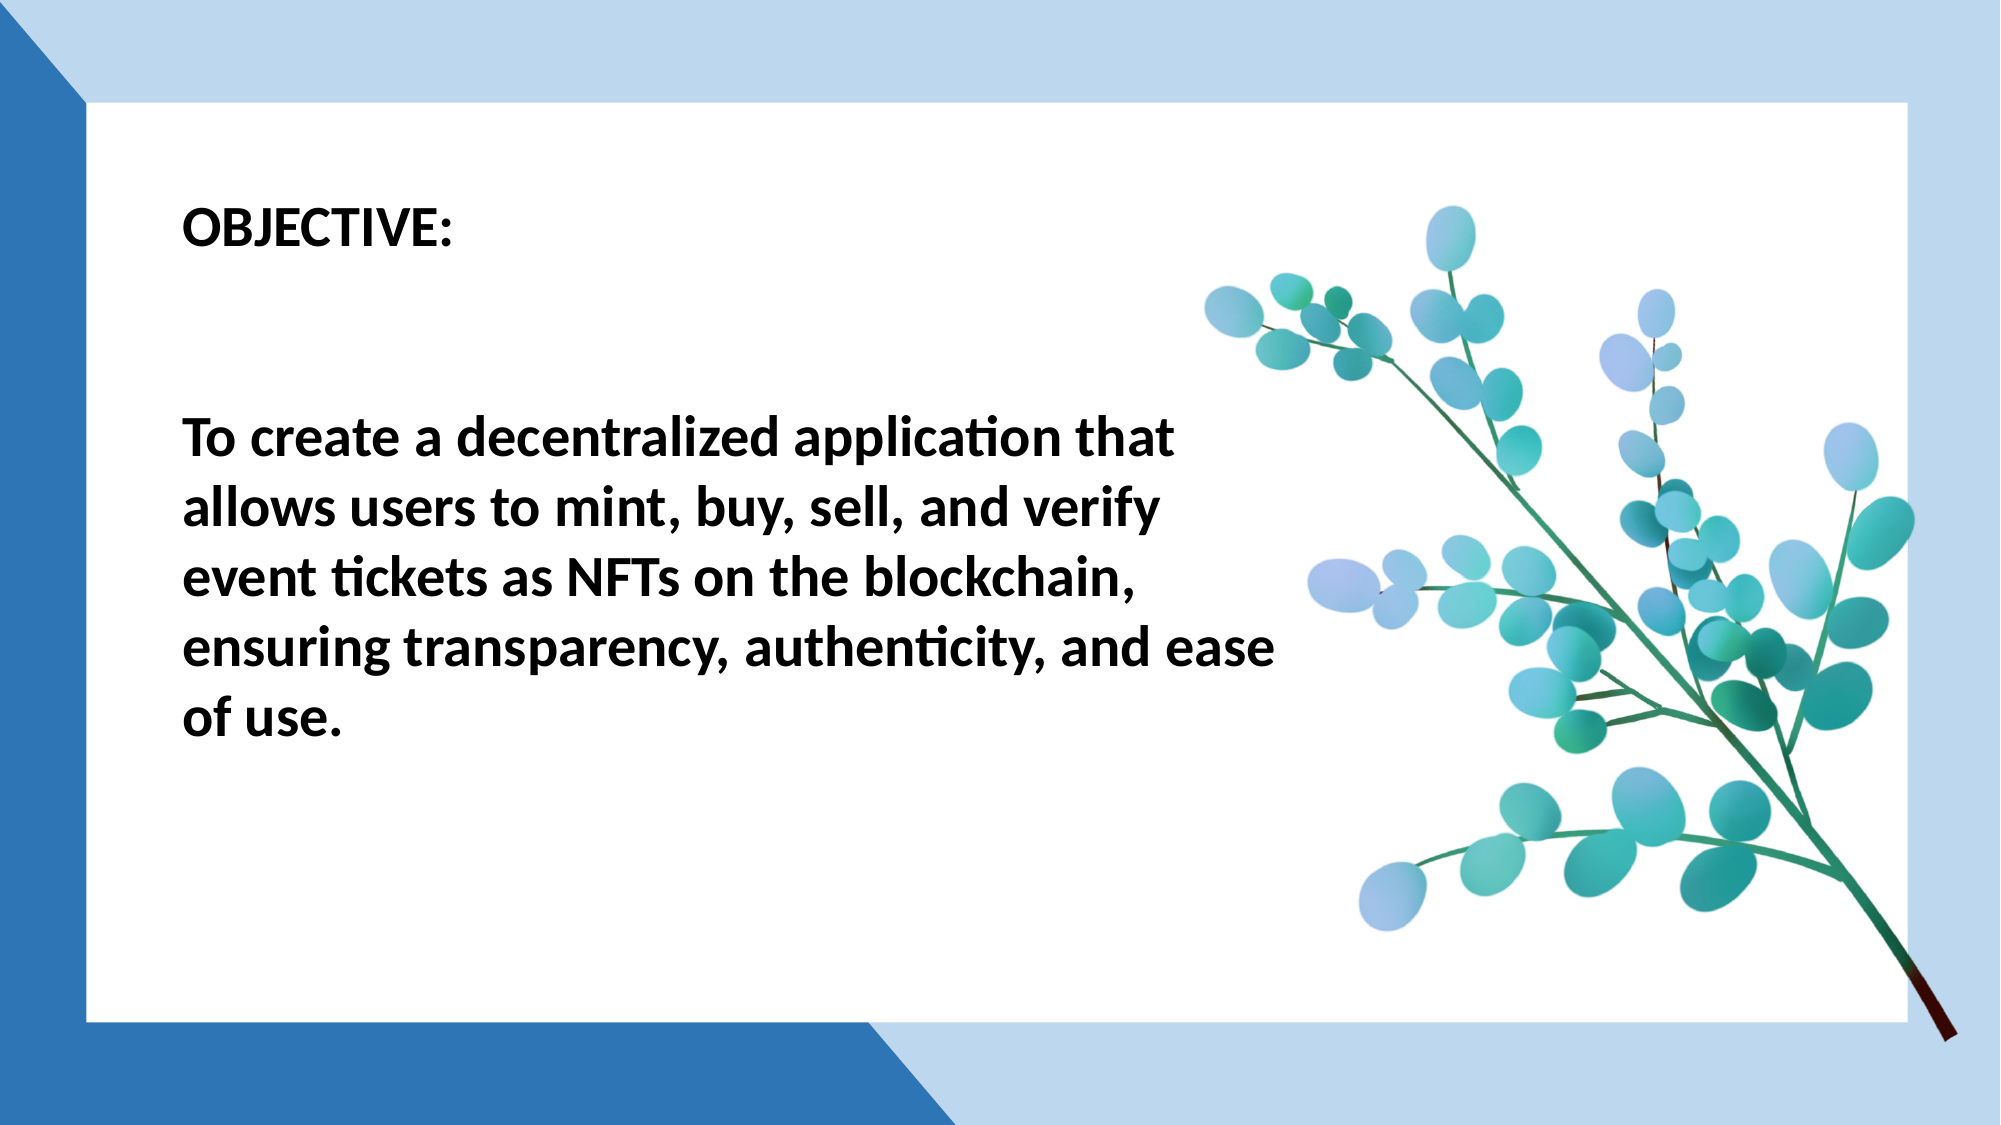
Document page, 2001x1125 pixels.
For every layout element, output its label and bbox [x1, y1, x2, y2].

picture [1082, 127, 2000, 1125]
text_box [0, 0, 2000, 1125]
